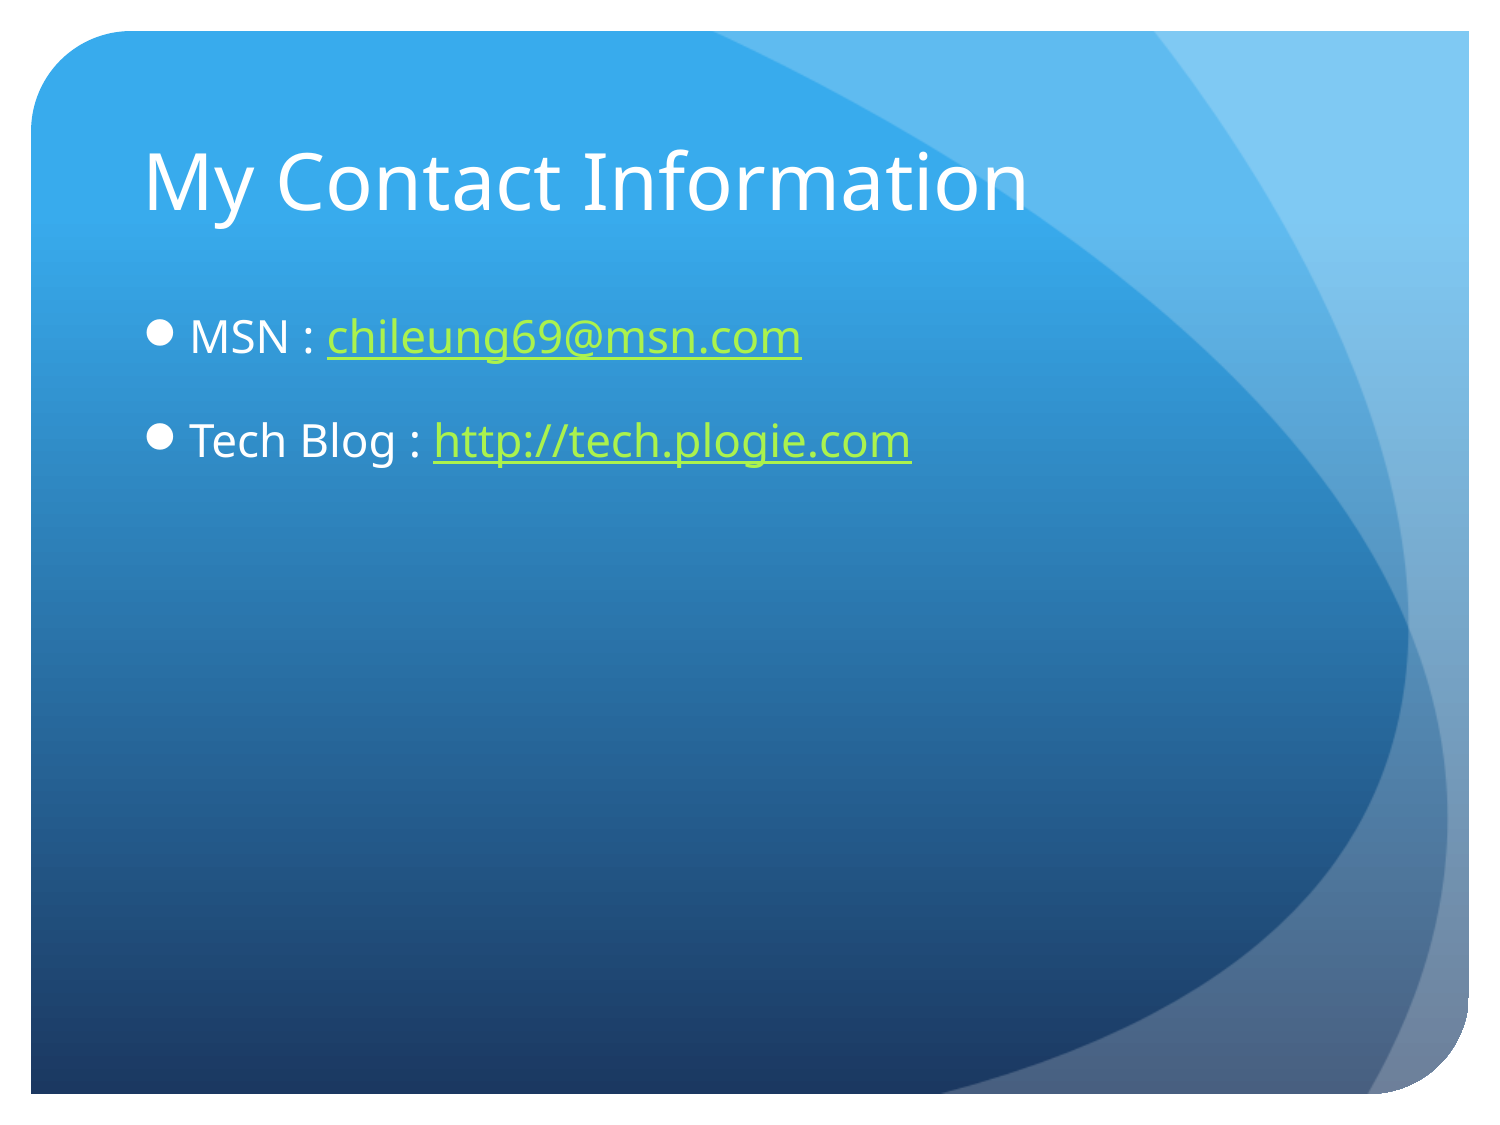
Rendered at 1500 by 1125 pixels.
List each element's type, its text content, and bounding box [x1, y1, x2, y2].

title My Contact Information [127, 62, 1372, 234]
list MSN : chileung69@msn.com Tech Blog : http://tech.plogie.com [127, 299, 1372, 991]
picture [24, 30, 1473, 1094]
